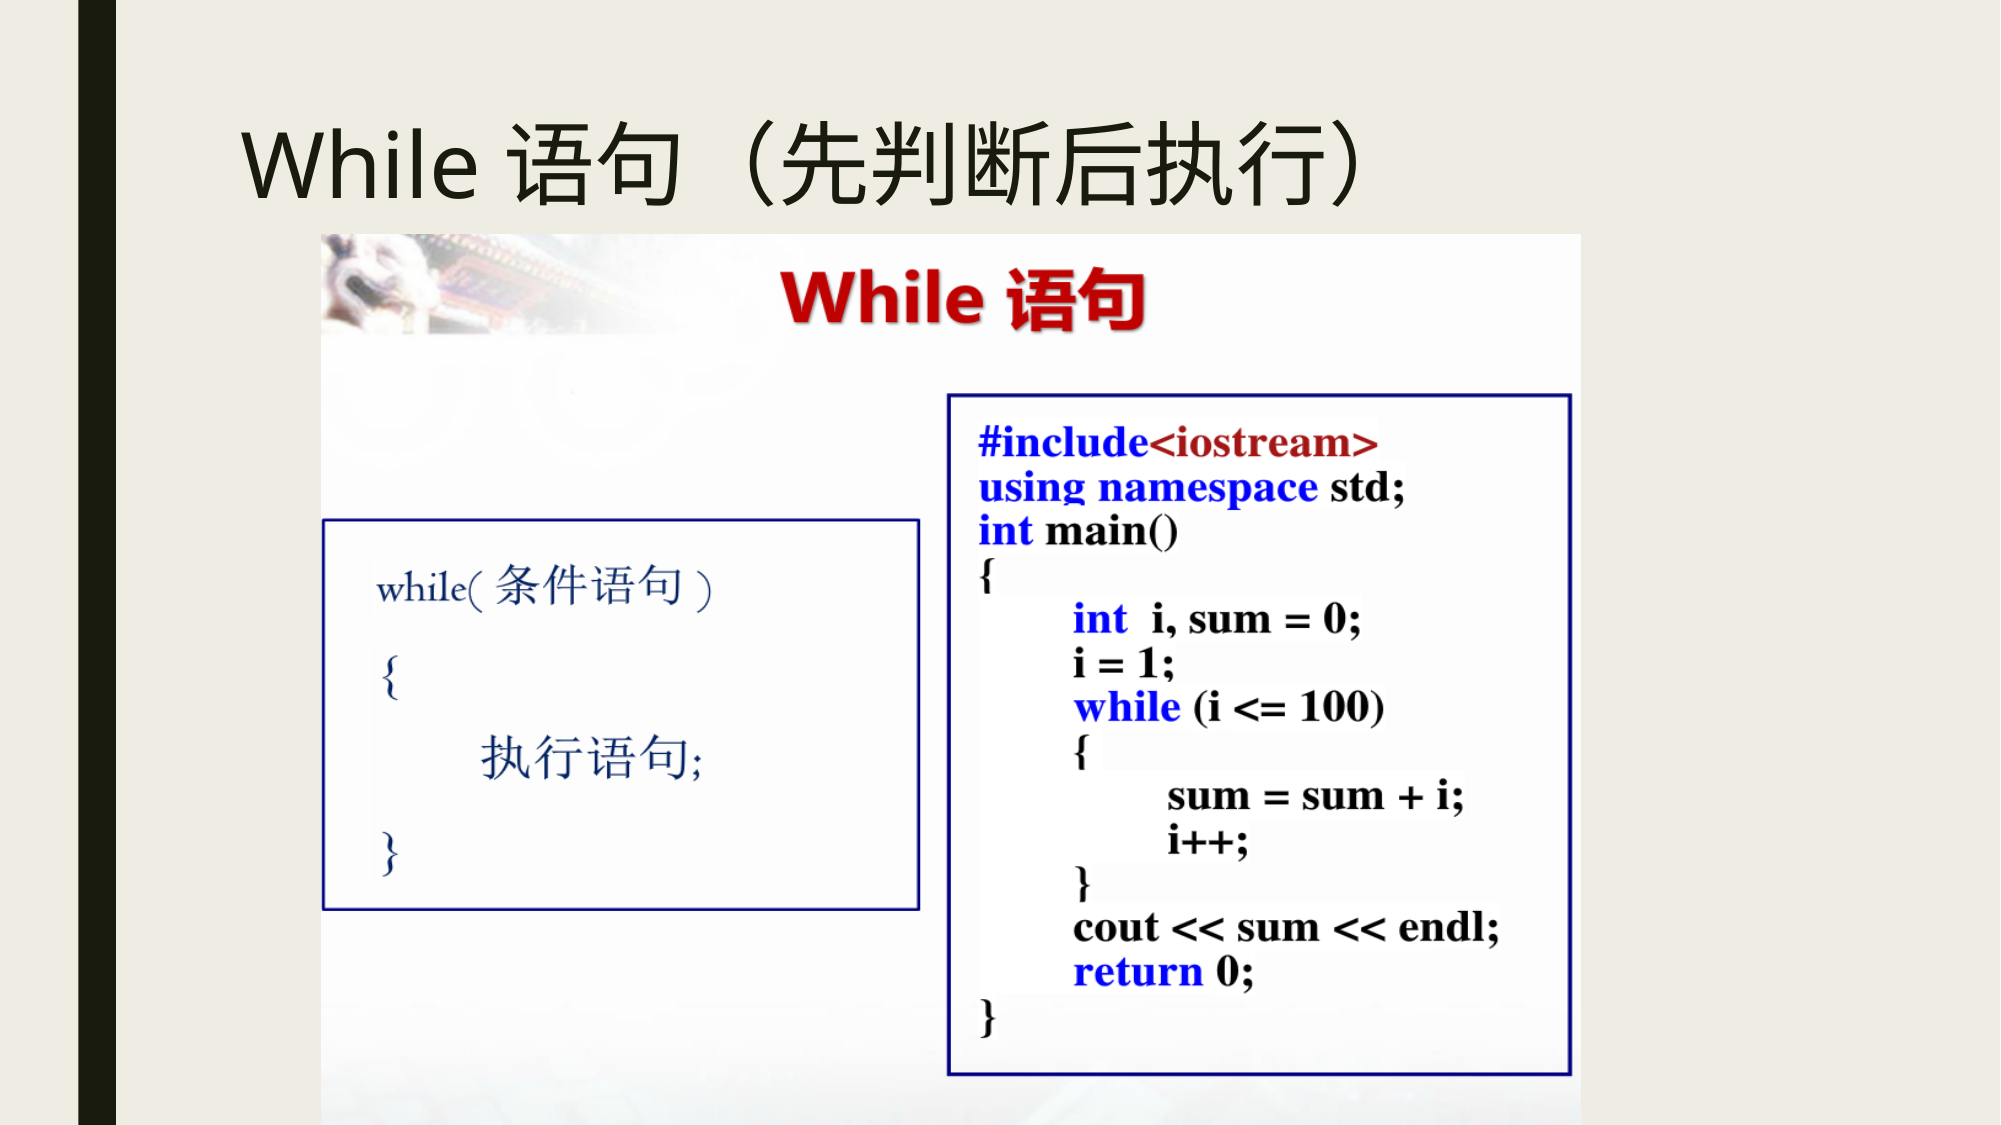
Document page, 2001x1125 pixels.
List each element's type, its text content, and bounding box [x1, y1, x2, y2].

title While语句（先判断后执行） [225, 112, 1800, 357]
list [321, 234, 1581, 1125]
